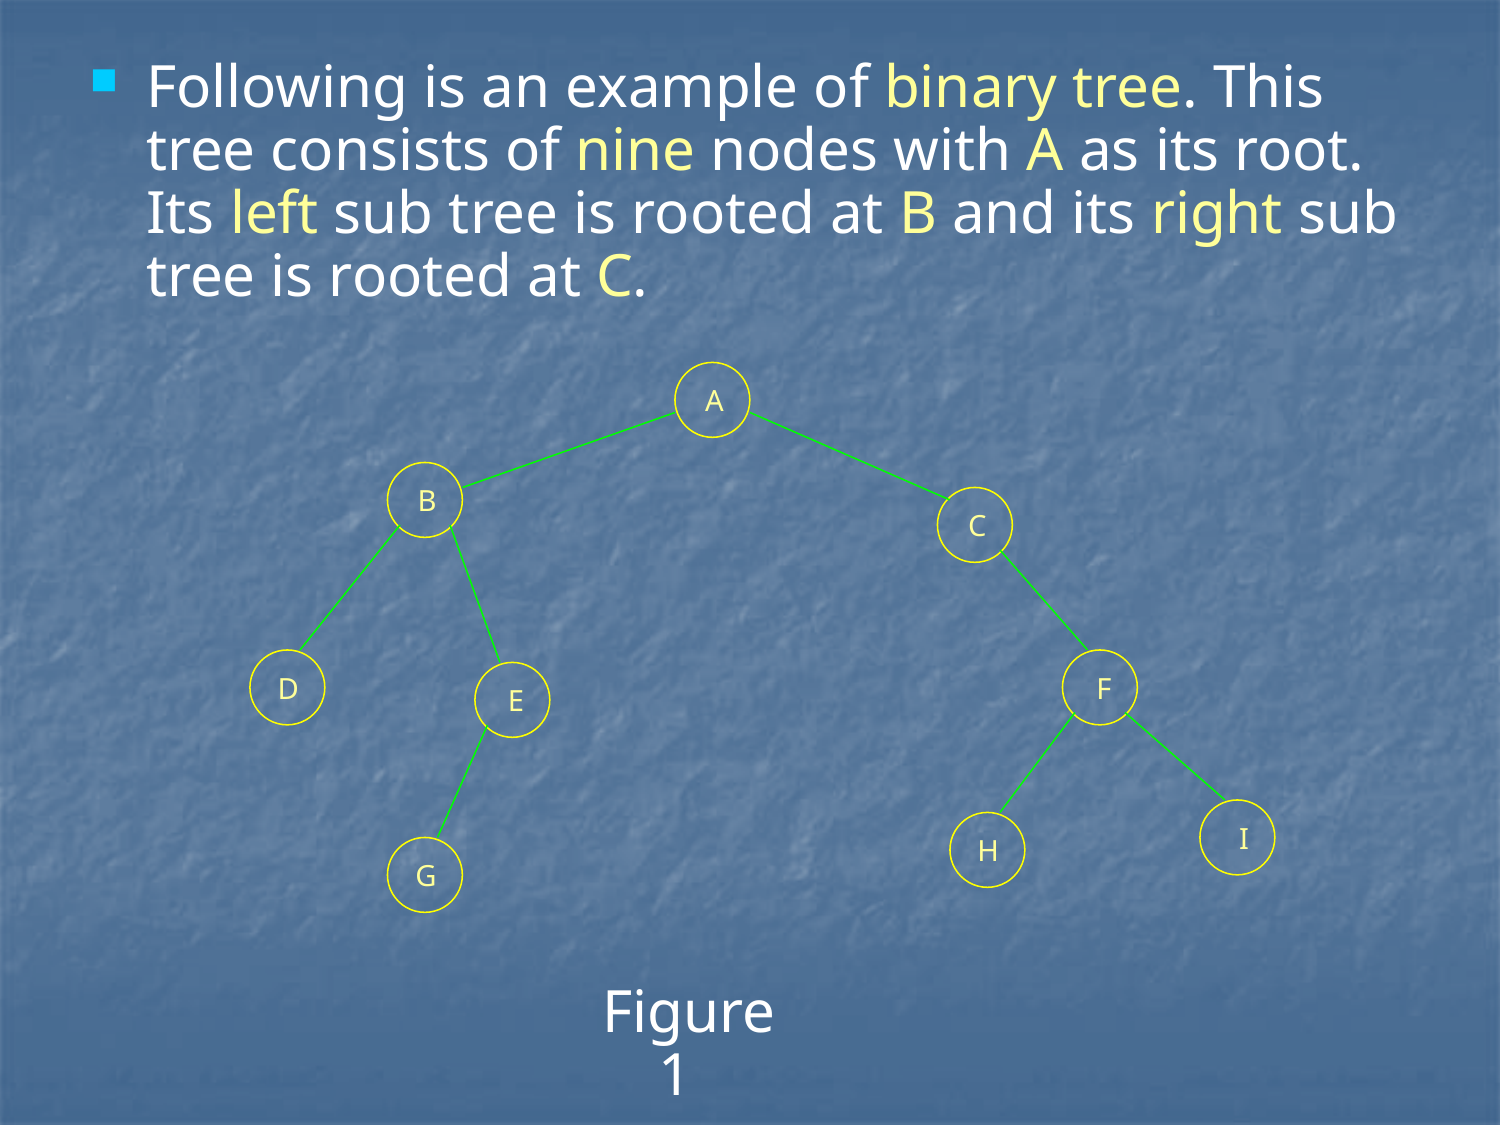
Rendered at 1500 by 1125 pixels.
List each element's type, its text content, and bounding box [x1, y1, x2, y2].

text_box F [1062, 649, 1138, 725]
text_box H [949, 812, 1025, 888]
text_box C [937, 487, 1013, 563]
text_box Following is an example of binary tree. This tree consists of nine nodes with A as its root. Its left sub tree is rooted at B and its right sub tree is rooted at C. [74, 50, 1425, 300]
picture [0, 0, 1500, 1125]
text_box E [474, 662, 550, 738]
text_box G [387, 837, 463, 913]
text_box A [674, 362, 750, 438]
text_box B [387, 462, 463, 538]
text_box Figure 1 [587, 974, 838, 1063]
text_box I [1199, 799, 1275, 875]
text_box D [249, 649, 325, 725]
